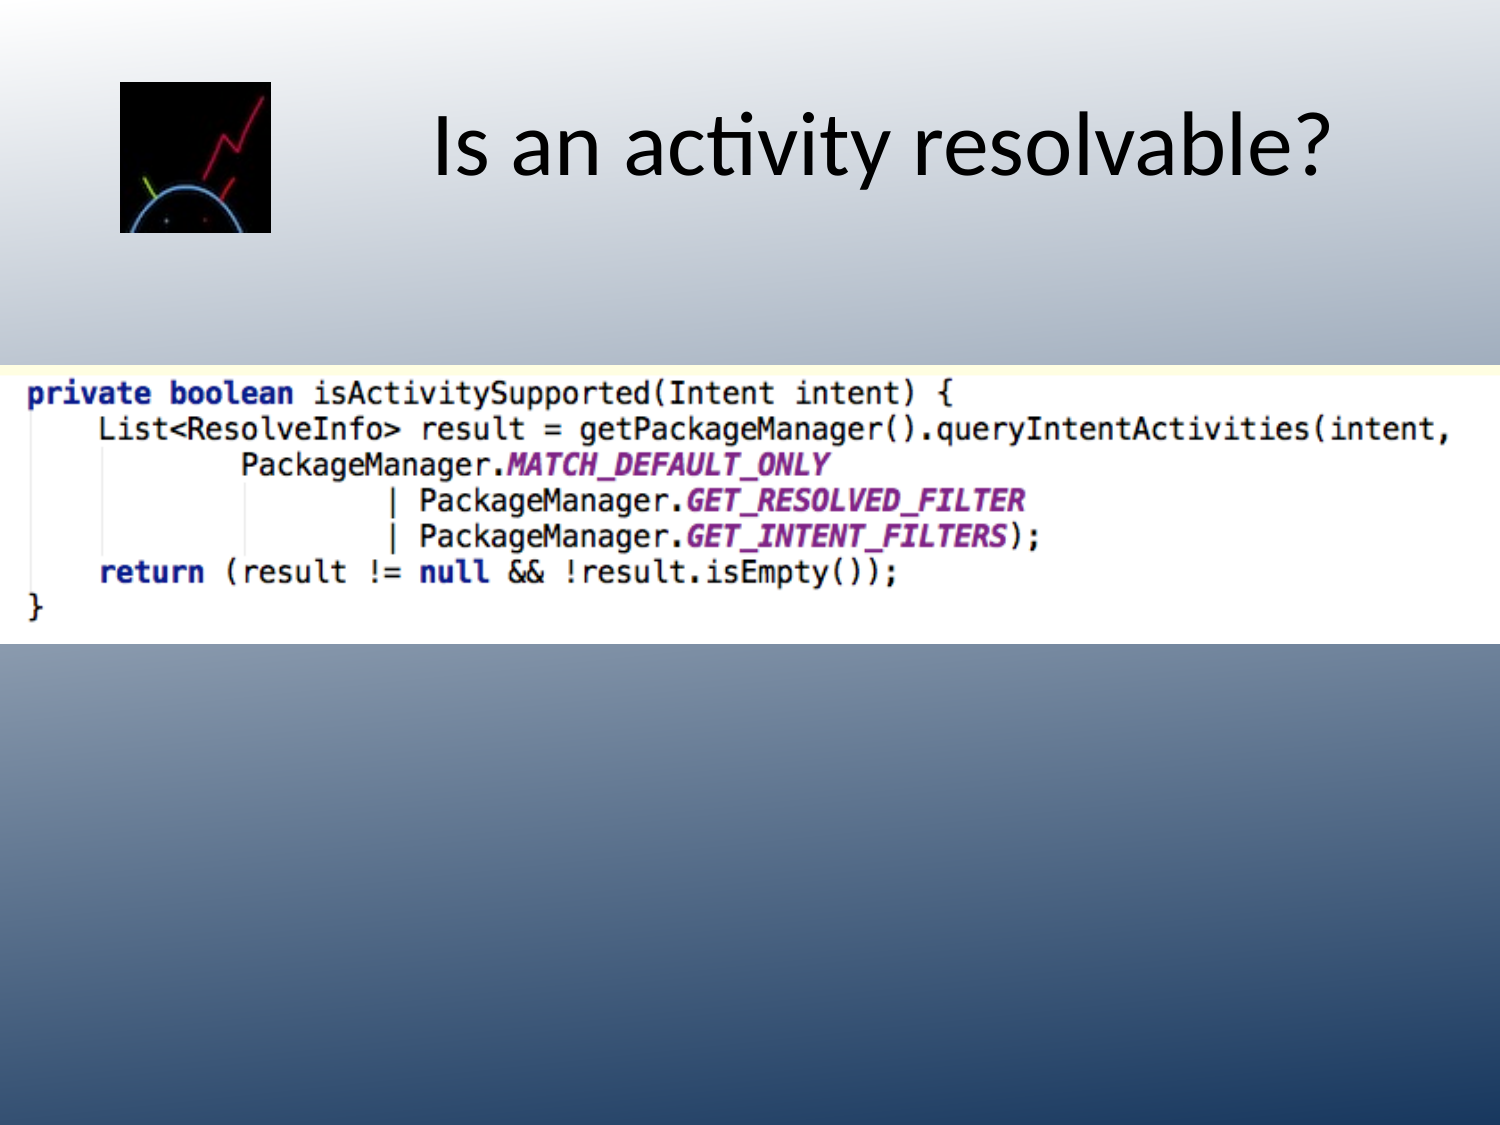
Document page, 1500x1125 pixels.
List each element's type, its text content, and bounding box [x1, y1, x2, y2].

picture [0, 365, 1500, 645]
picture [120, 82, 271, 233]
title Is an activity resolvable? [342, 45, 1425, 233]
